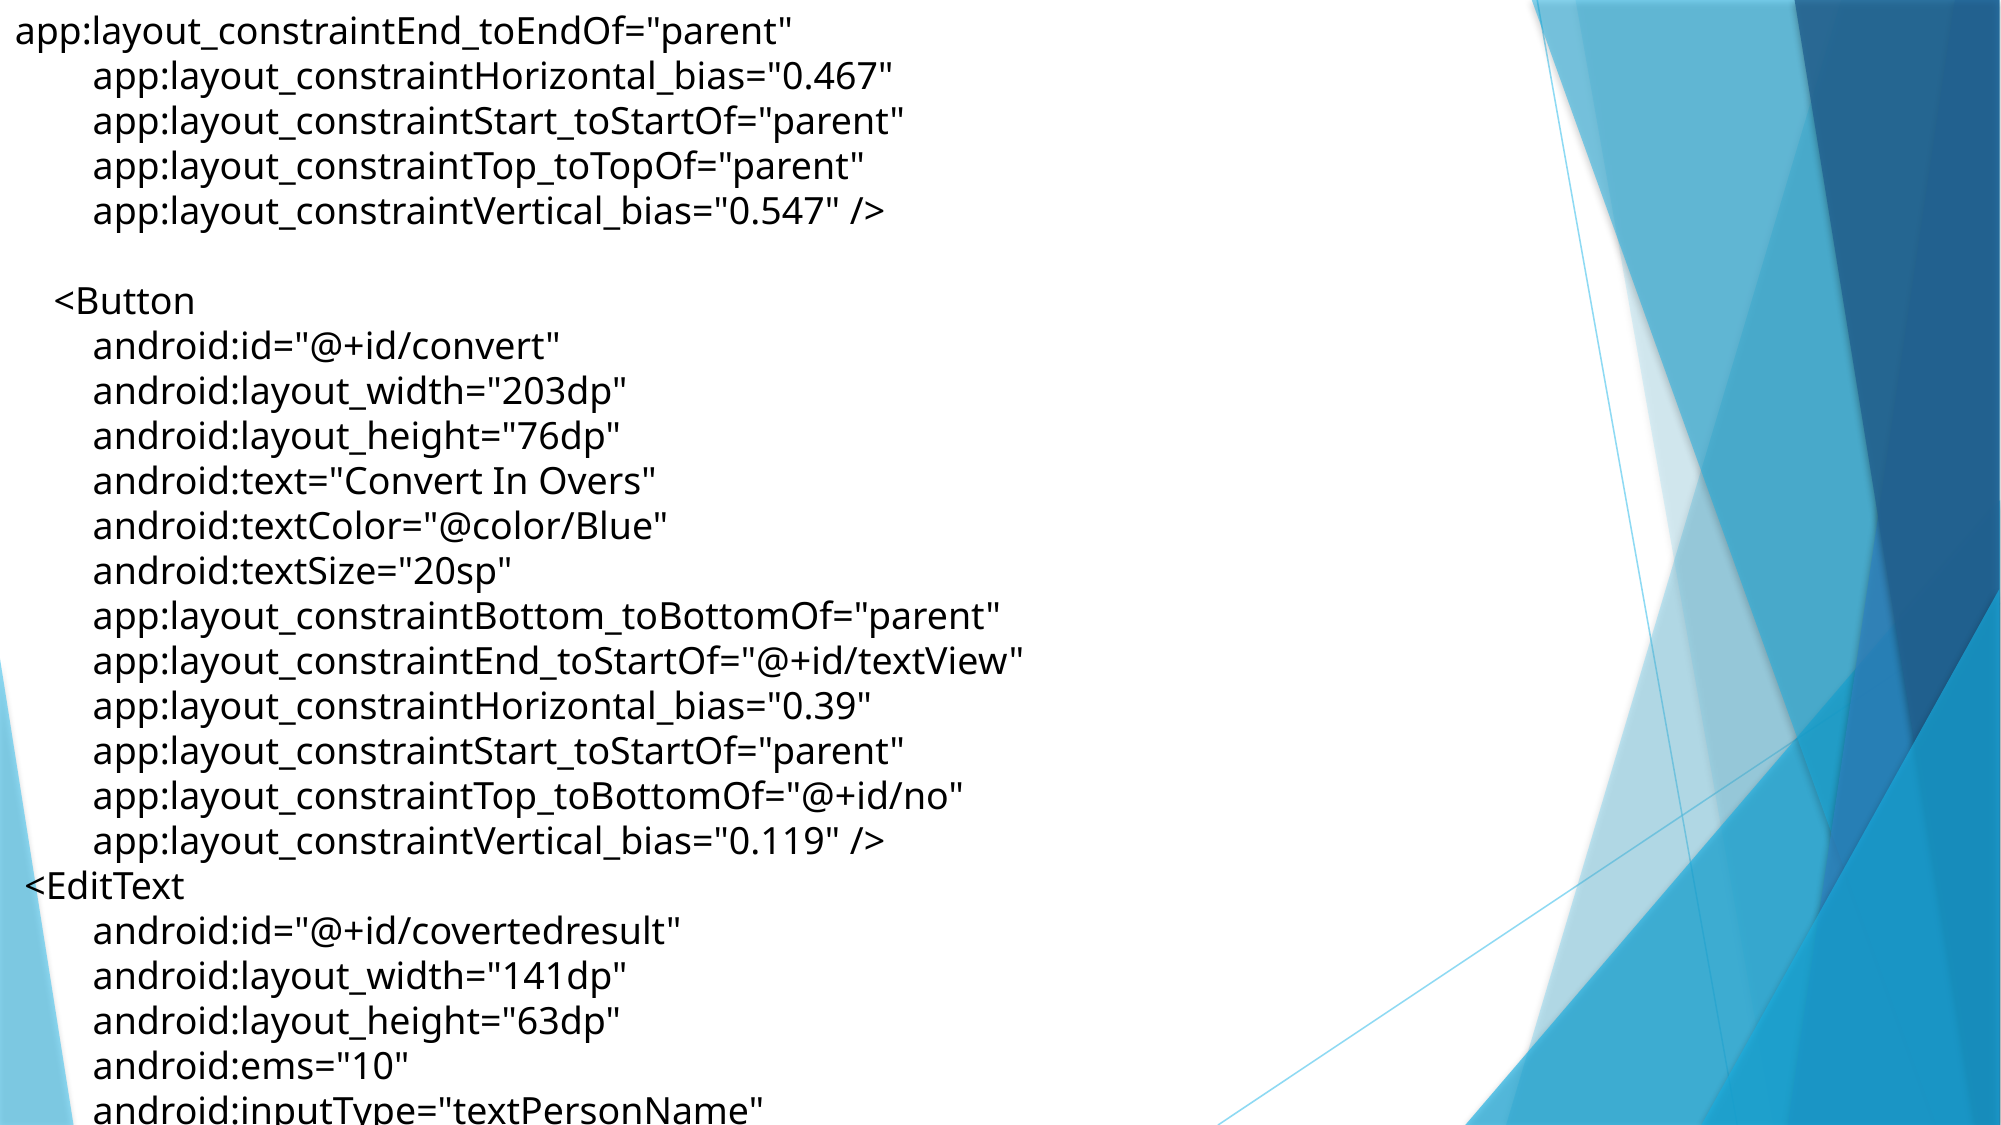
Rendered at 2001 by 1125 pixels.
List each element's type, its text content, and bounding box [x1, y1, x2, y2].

text_box app:layout_constraintEnd_toEndOf="parent" app:layout_constraintHorizontal_bias="0.467" app:layout_constraintStart_toStartOf="parent" app:layout_constraintTop_toTopOf="parent" app:layout_constraintVertical_bias="0.547" /> <Button android:id="@+id/convert" android:layout_width="203dp" android:layout_height="76dp" android:text="Convert In Overs" android:textColor="@color/Blue" android:textSize="20sp" app:layout_constraintBottom_toBottomOf="parent" app:layout_constraintEnd_toStartOf="@+id/textView" app:layout_constraintHorizontal_bias="0.39" app:layout_constraintStart_toStartOf="parent" app:layout_constraintTop_toBottomOf="@+id/no" app:layout_constraintVertical_bias="0.119" /> <EditText android:id="@+id/covertedresult" android:layout_width="141dp" android:layout_height="63dp" android:ems="10" android:inputType="textPersonName" [0, 0, 1500, 1125]
